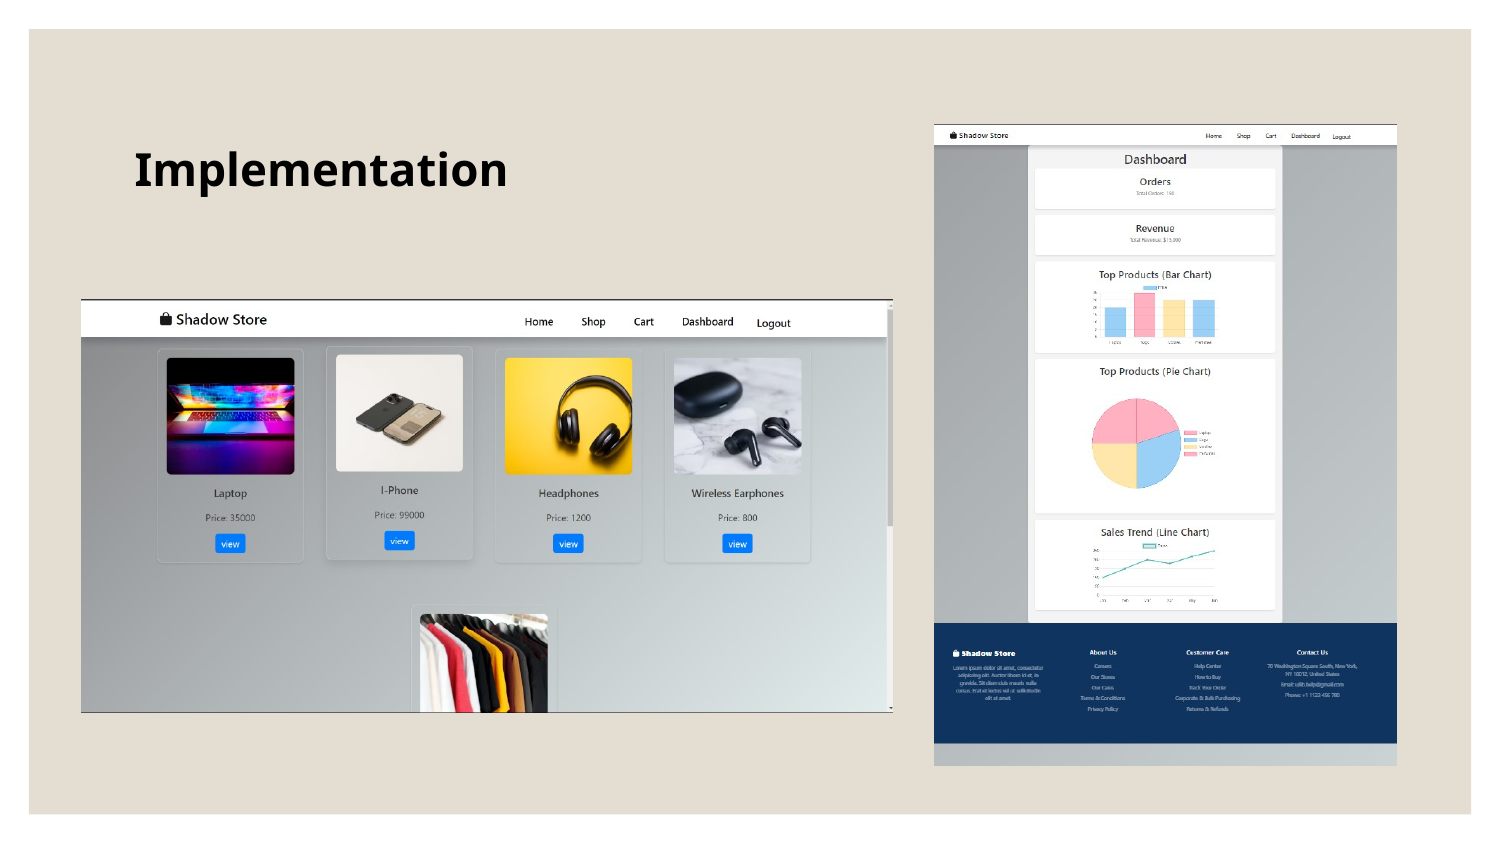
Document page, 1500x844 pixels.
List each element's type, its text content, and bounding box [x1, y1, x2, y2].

picture [81, 299, 894, 713]
picture [934, 124, 1397, 766]
title Implementation [119, 92, 1381, 181]
